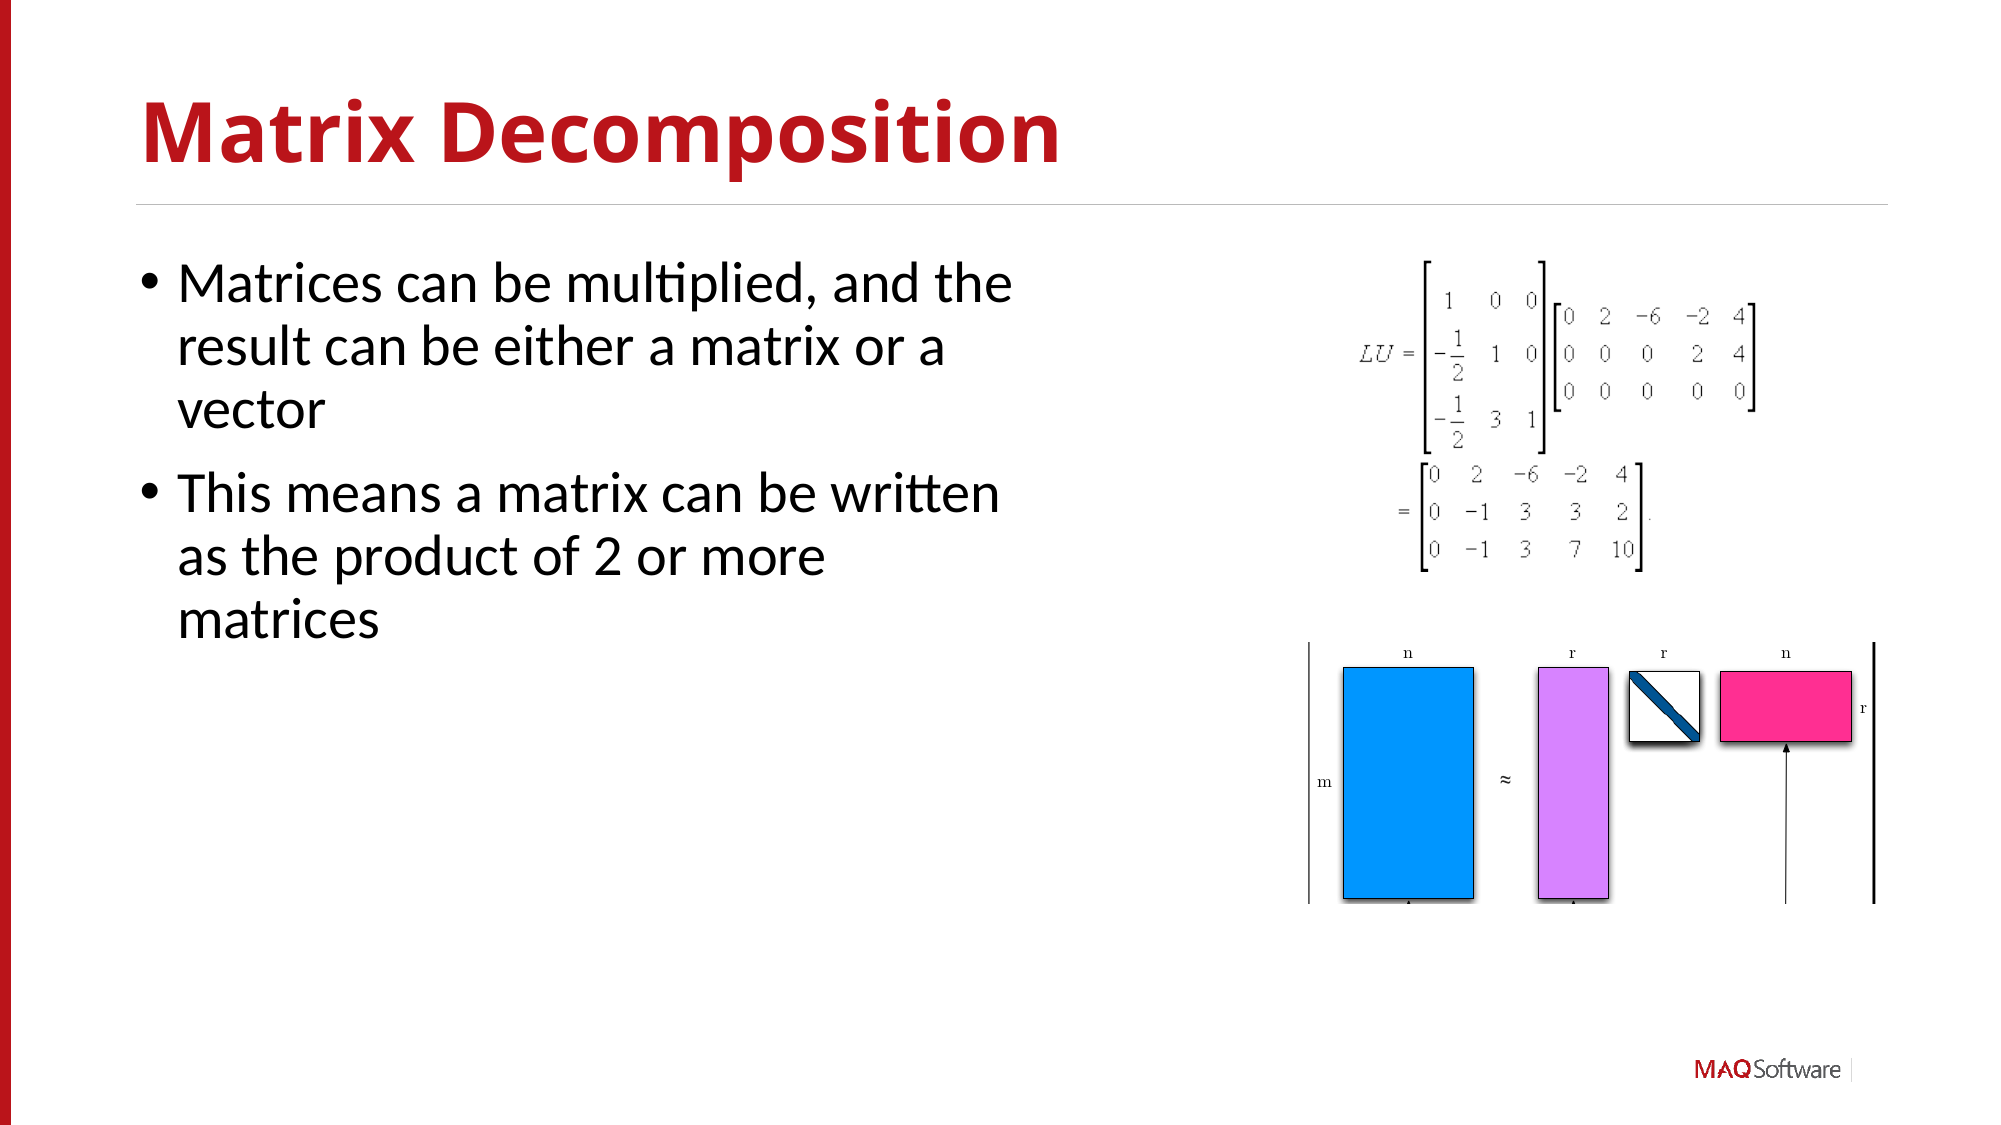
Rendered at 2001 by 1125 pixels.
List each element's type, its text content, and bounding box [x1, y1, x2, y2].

title Matrix Decomposition [124, 27, 1888, 245]
list Matrices can be multiplied, and the result can be either a matrix or a vector This means a matrix can be written as the product of 2 or more matrices [124, 244, 1030, 1013]
picture [1355, 256, 1762, 572]
picture [1308, 642, 1876, 904]
picture [1695, 1058, 1841, 1079]
